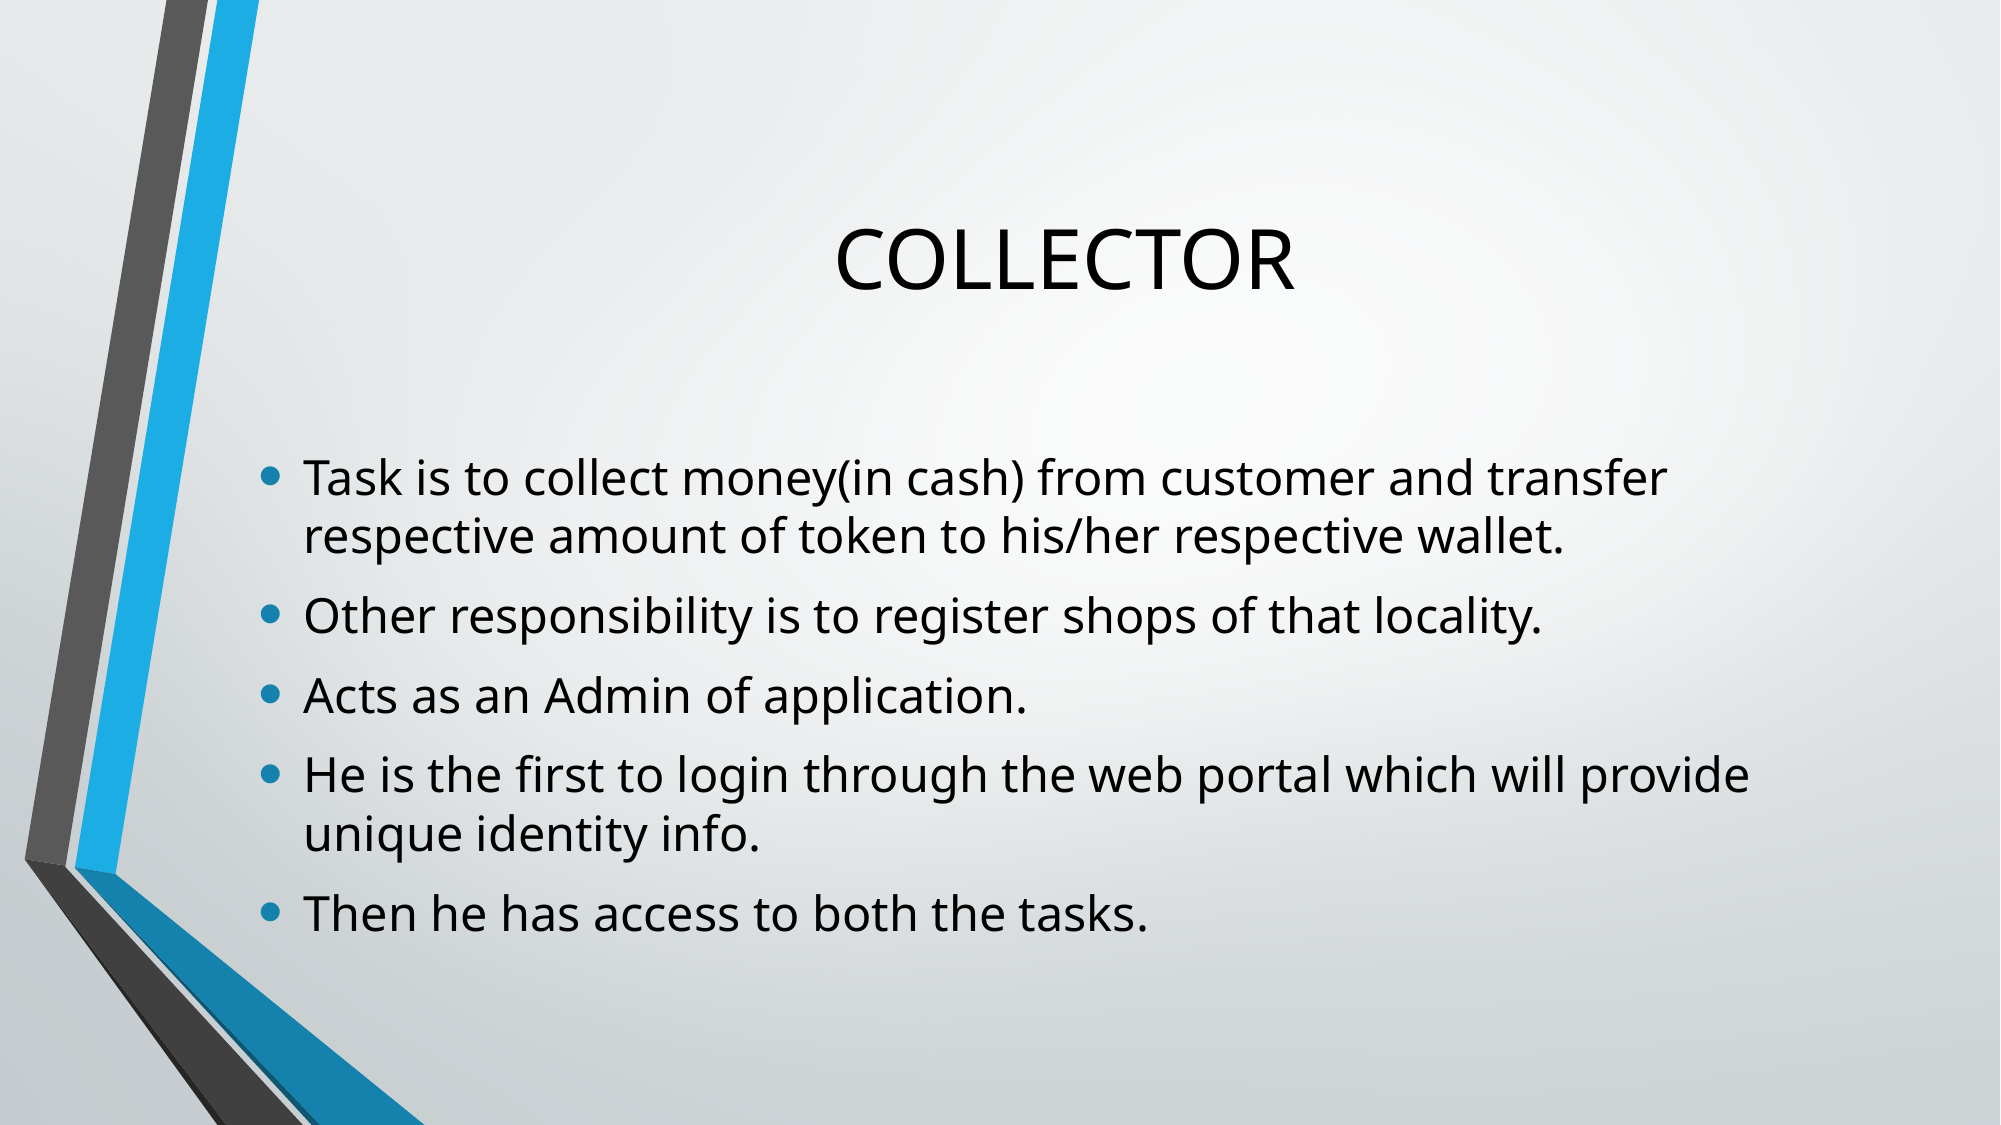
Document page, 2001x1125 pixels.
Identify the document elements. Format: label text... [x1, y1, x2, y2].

list Task is to collect money(in cash) from customer and transfer respective amount of token to his/her respective wallet. Other responsibility is to register shops of that locality. Acts as an Admin of application. He is the first to login through the web portal which will provide unique identity info. Then he has access to both the tasks. [243, 437, 1887, 950]
title COLLECTOR [243, 112, 1887, 400]
